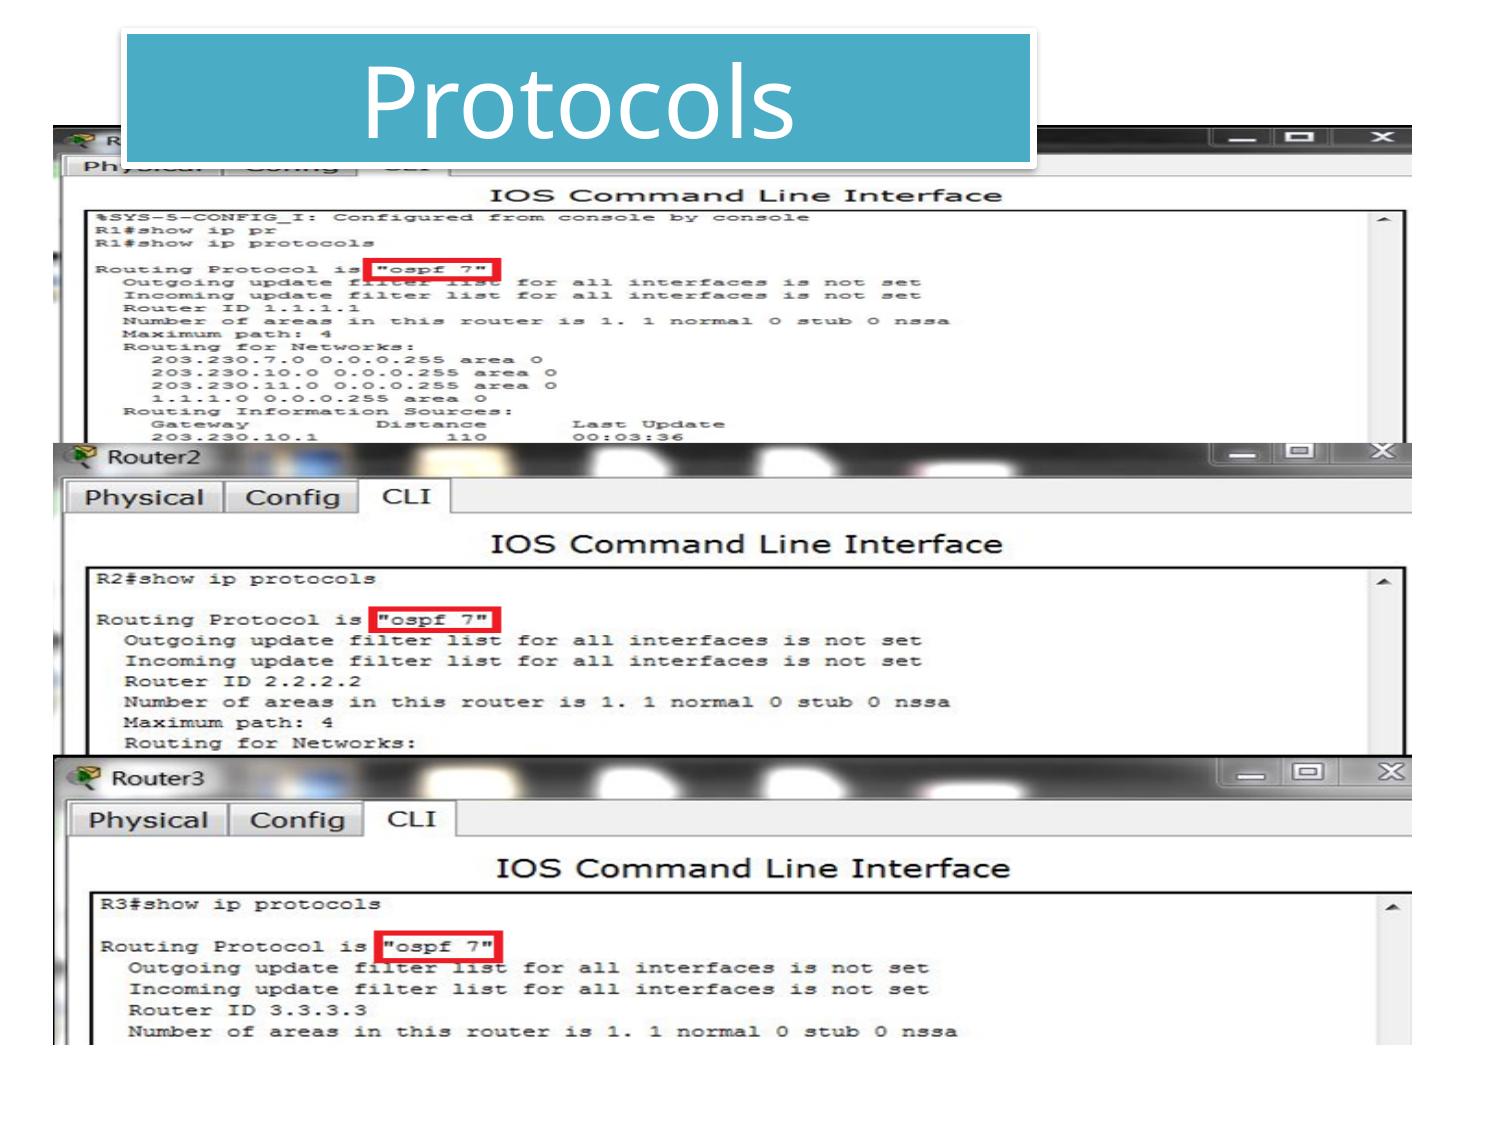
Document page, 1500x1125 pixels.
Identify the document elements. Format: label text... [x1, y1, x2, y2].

picture [52, 125, 1412, 1045]
text_box Protocols [121, 28, 1037, 123]
